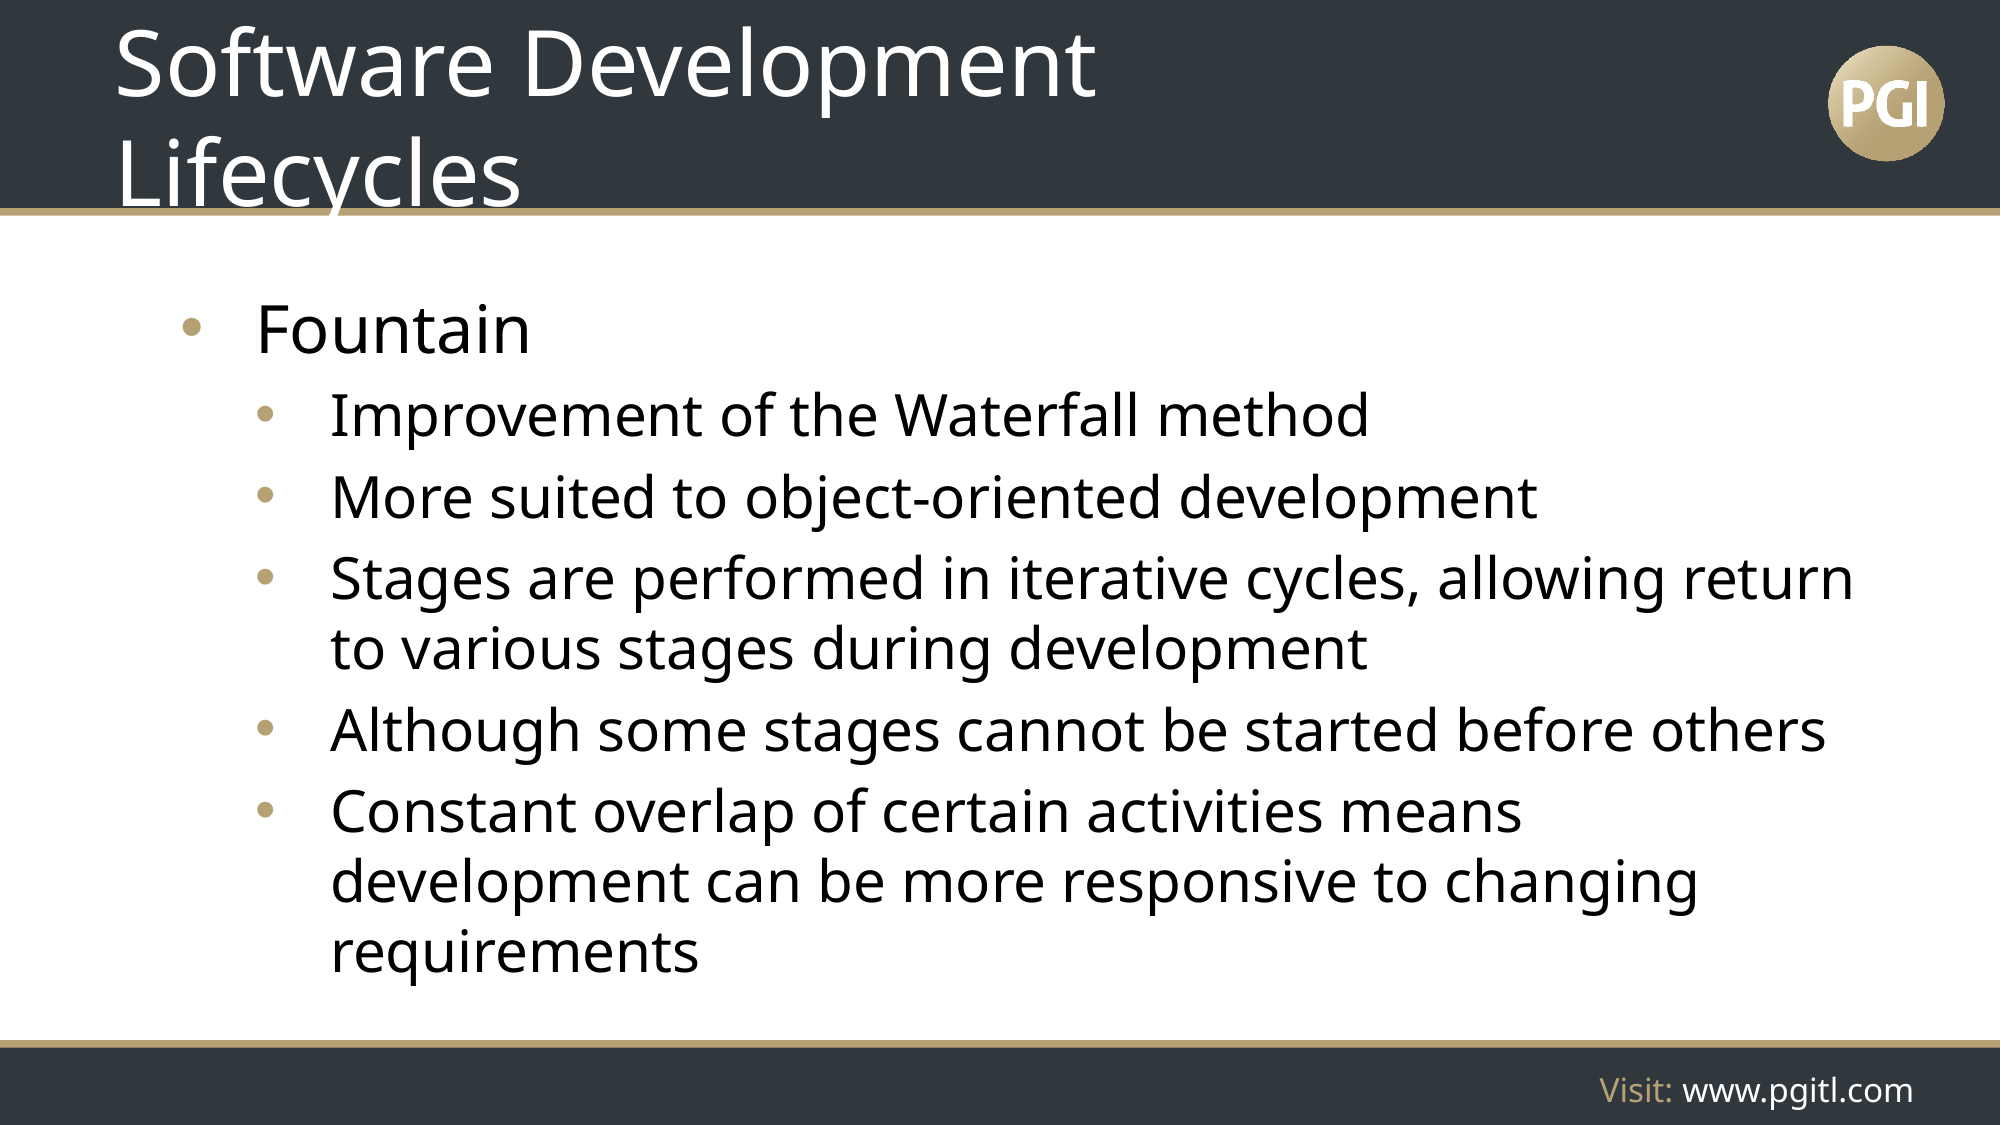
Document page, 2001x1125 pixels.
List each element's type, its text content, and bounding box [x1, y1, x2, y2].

list Fountain Improvement of the Waterfall method More suited to object-oriented development Stages are performed in iterative cycles, allowing return to various stages during development Although some stages cannot be started before others Constant overlap of certain activities means development can be more responsive to changing requirements [165, 278, 1900, 1005]
title Software Development Lifecycles [99, 20, 1520, 209]
picture [1781, 0, 1991, 208]
